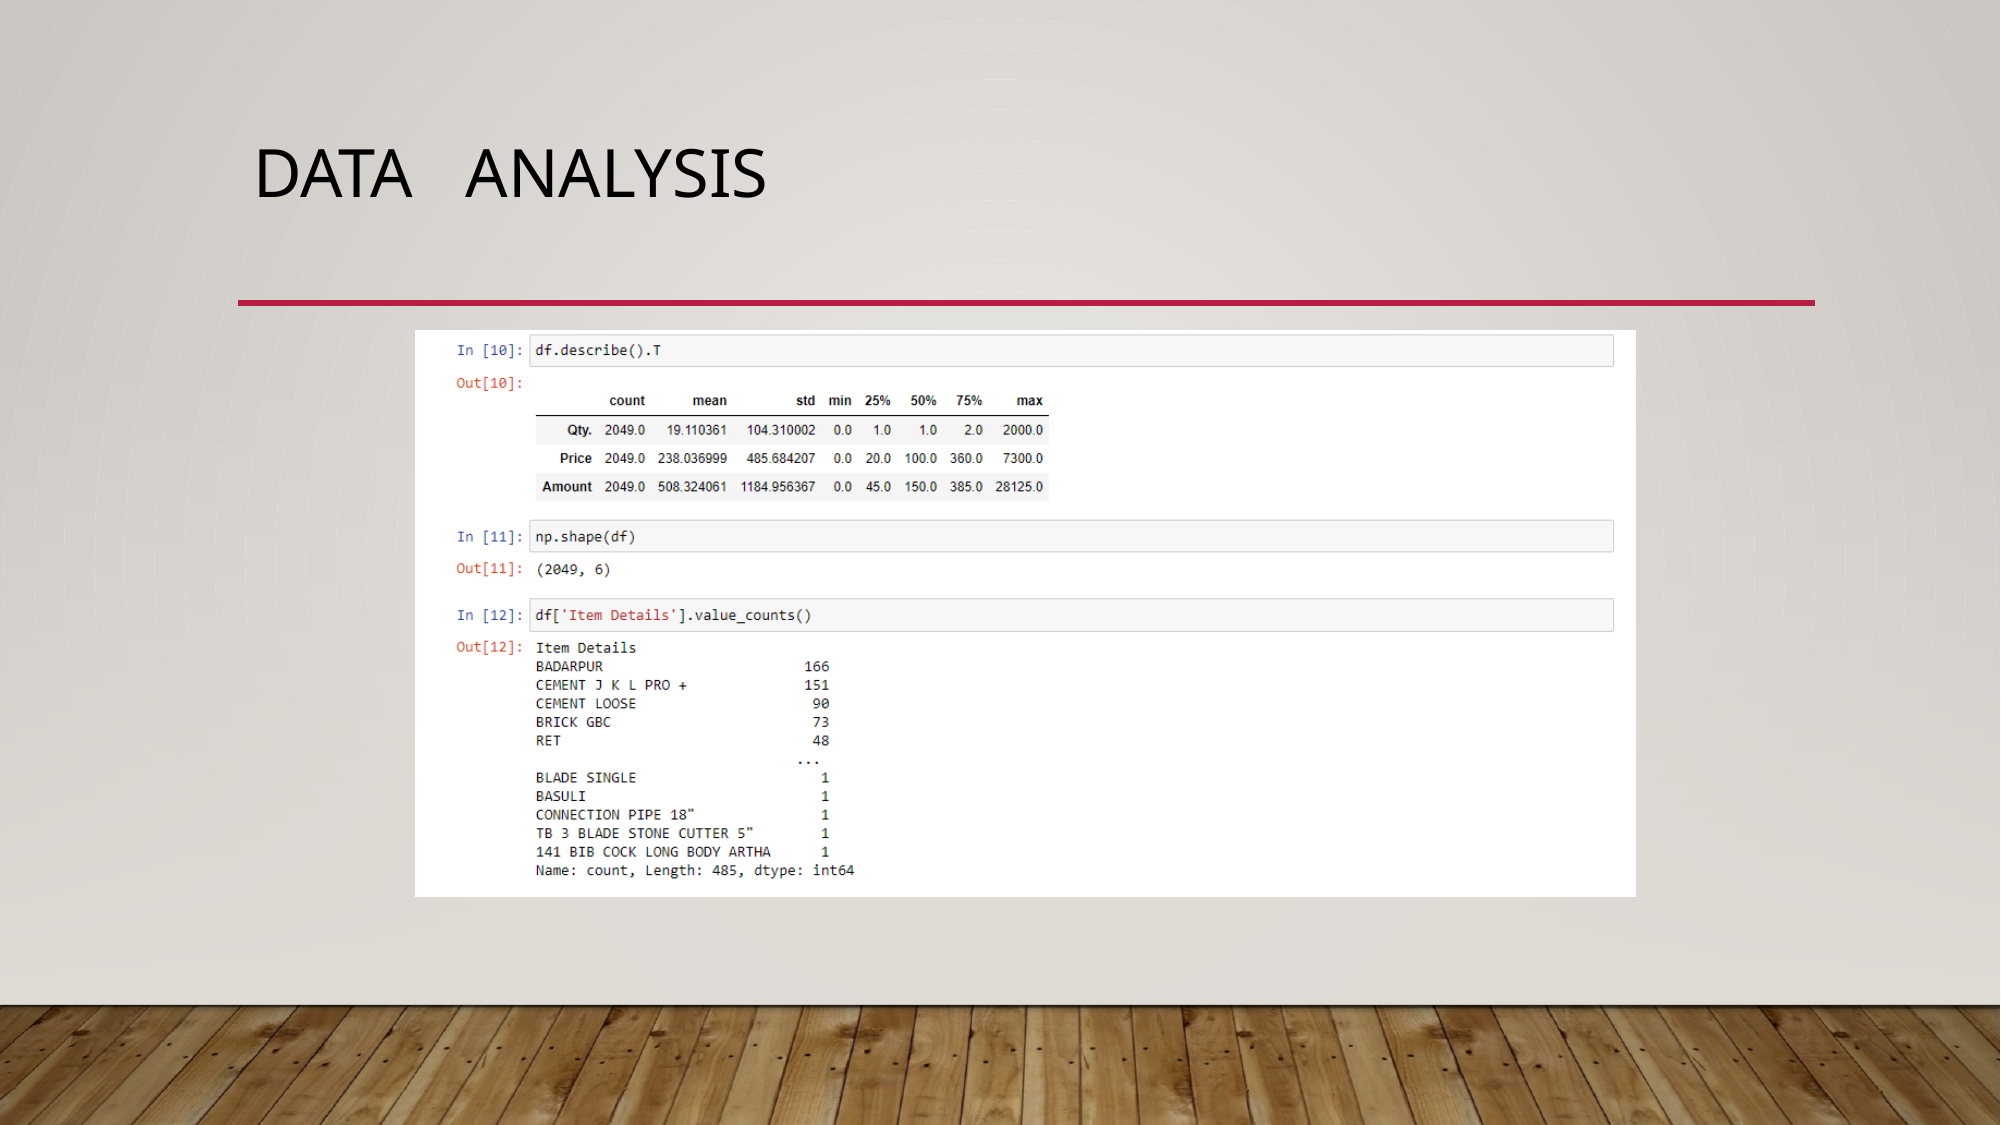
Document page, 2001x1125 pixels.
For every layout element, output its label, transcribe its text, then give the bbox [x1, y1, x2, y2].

title Data analysis [238, 131, 1814, 305]
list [415, 330, 1636, 897]
picture [0, 1005, 2000, 1125]
